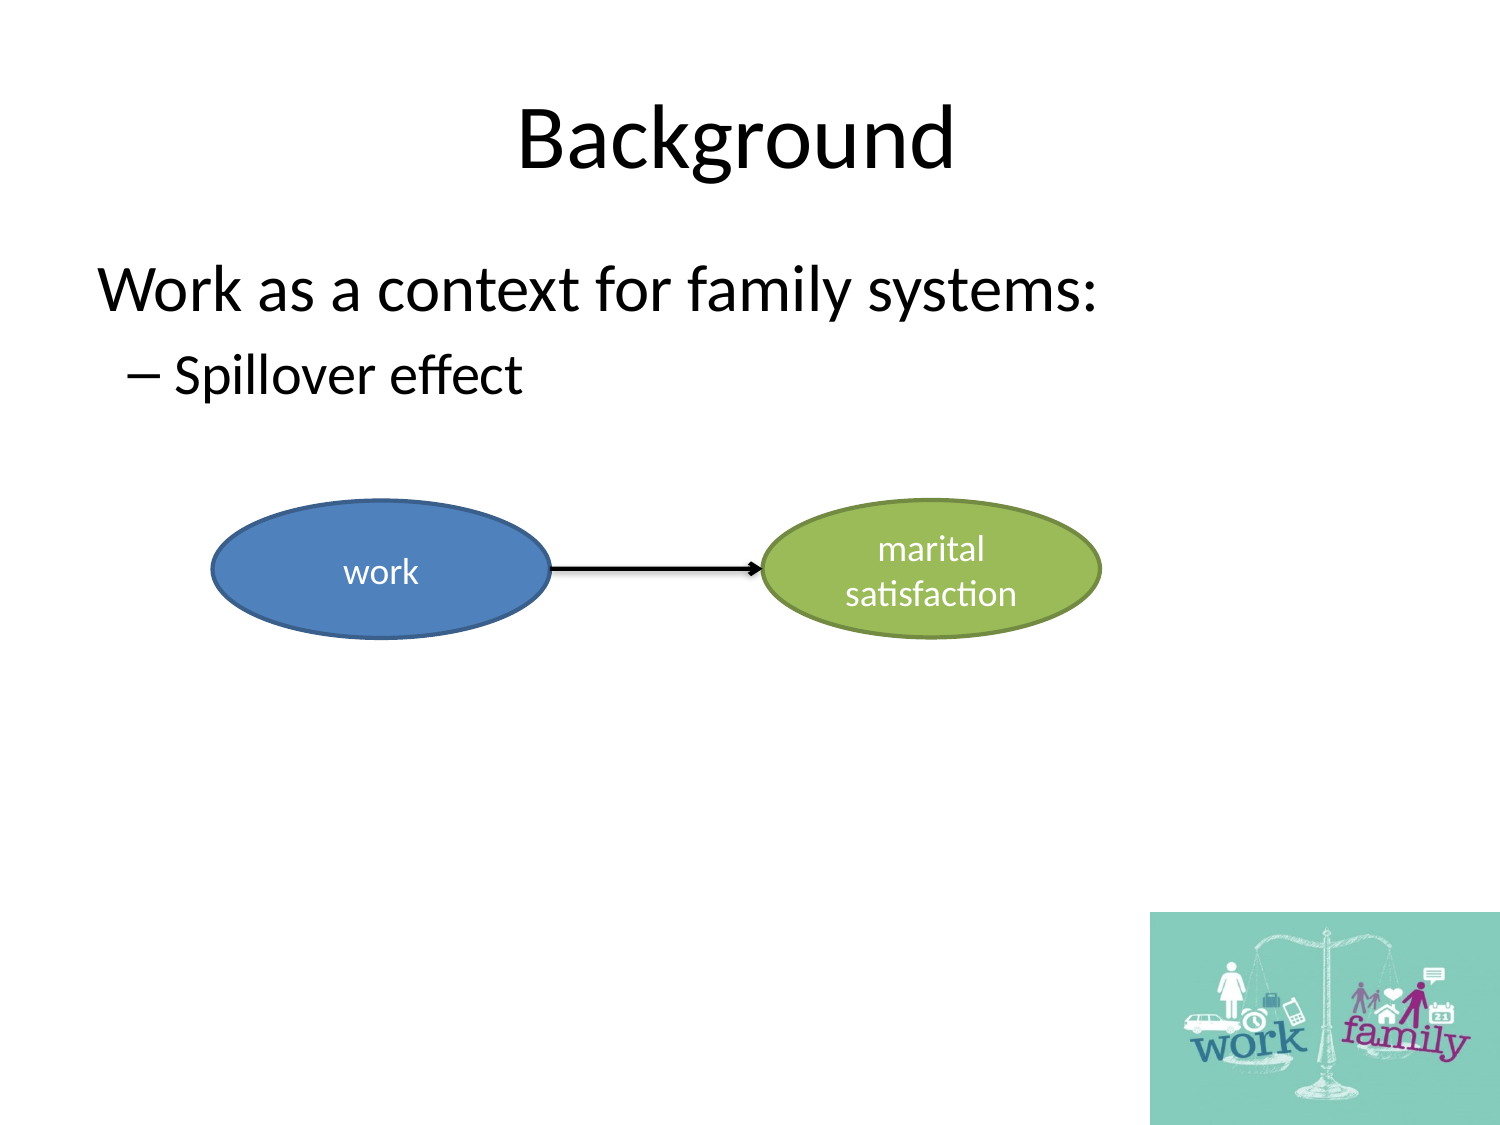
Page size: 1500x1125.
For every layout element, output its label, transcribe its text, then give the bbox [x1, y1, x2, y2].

text_box marital satisfaction [760, 497, 1103, 640]
picture [1150, 912, 1500, 1125]
text_box Work as a context for family systems: Spillover effect [37, 236, 1475, 419]
title Background [62, 38, 1413, 226]
text_box work [210, 498, 552, 641]
